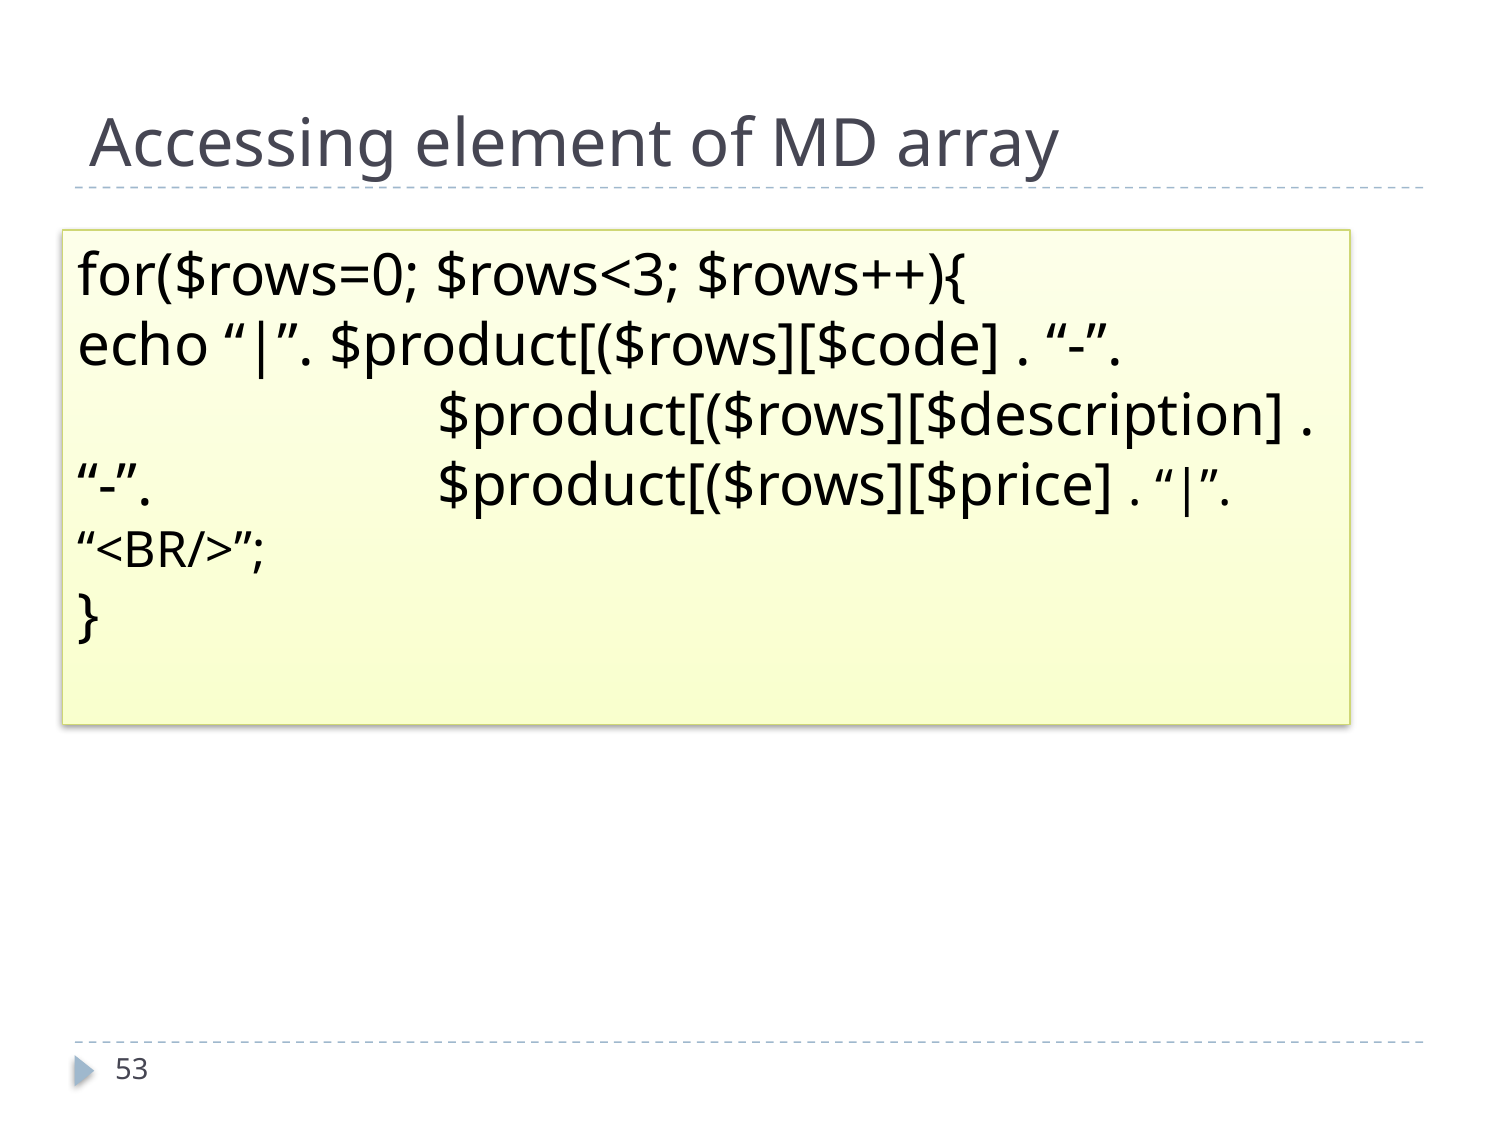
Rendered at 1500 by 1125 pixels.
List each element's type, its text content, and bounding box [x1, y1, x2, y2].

text_box for($rows=0; $rows<3; $rows++){ echo “|”. $product[($rows][$code] . “-”. $product[($rows][$description] . “-”. $product[($rows][$price] . “|”. “<BR/>”; } [62, 229, 1351, 725]
text_box Accessing element of MD array [75, 24, 1425, 188]
text_box 53 [100, 1042, 426, 1103]
text_box [75, 200, 1425, 1010]
